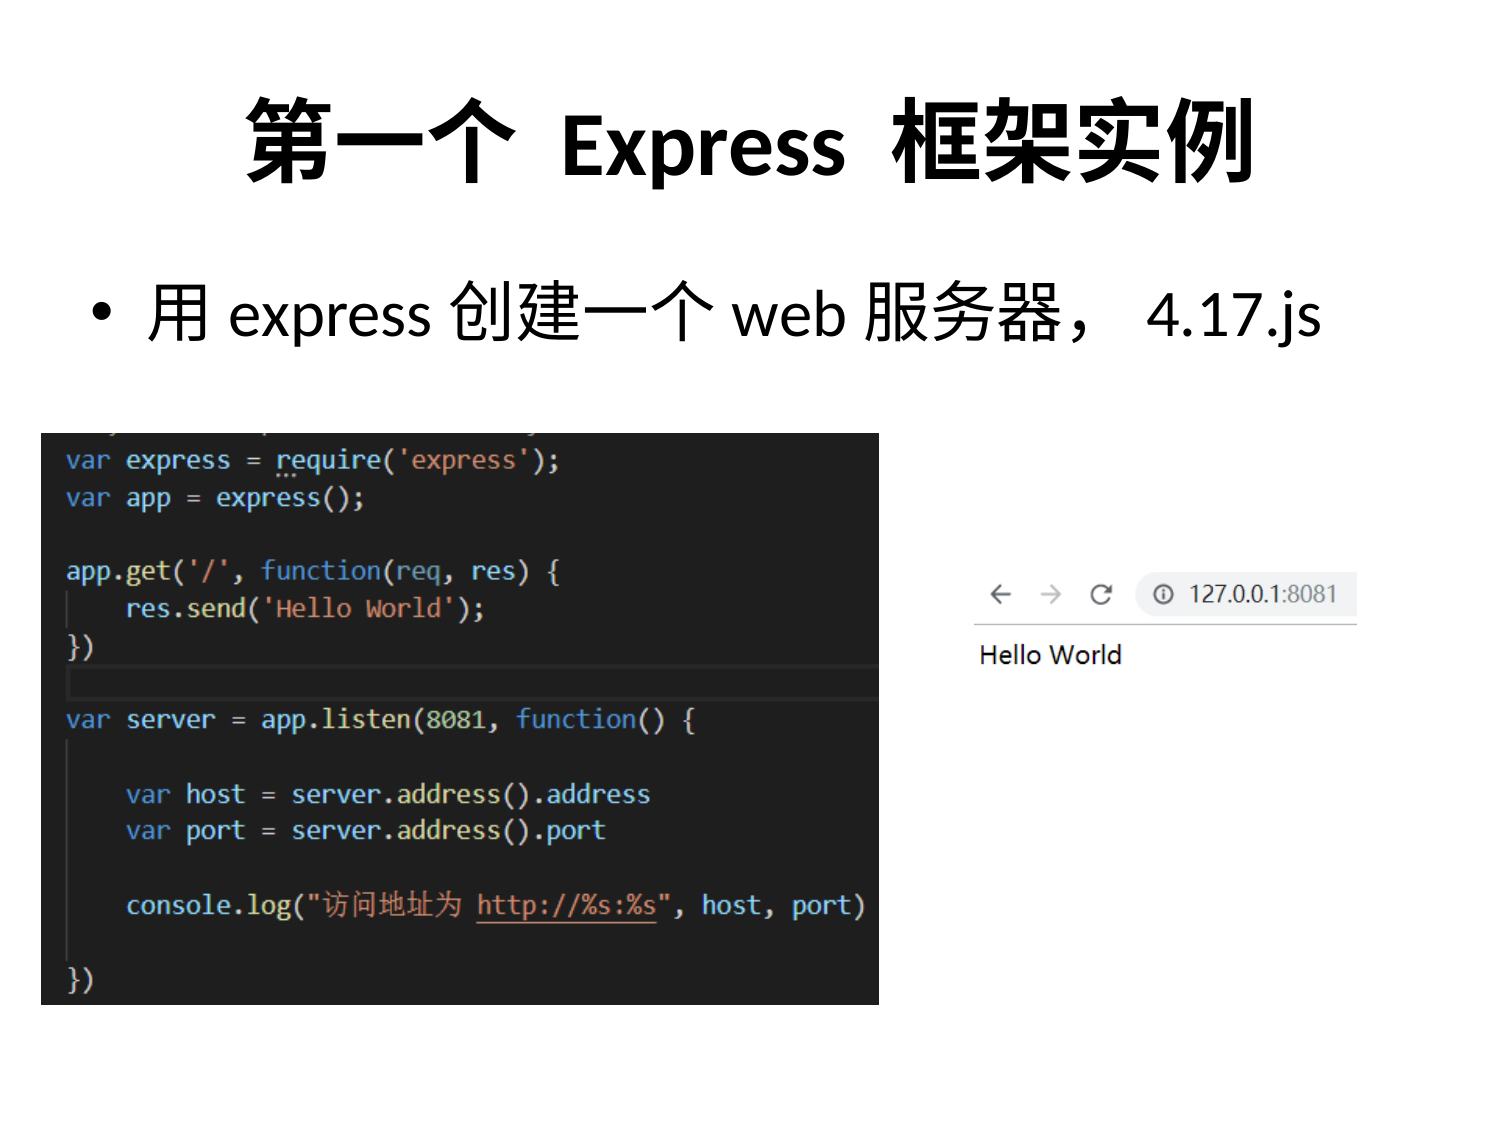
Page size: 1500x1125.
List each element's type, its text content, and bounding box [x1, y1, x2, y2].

list 用express创建一个web服务器，4.17.js [75, 262, 1425, 1005]
picture [40, 433, 880, 1006]
title 第一个 Express 框架实例 [75, 45, 1425, 233]
picture [974, 565, 1358, 702]
